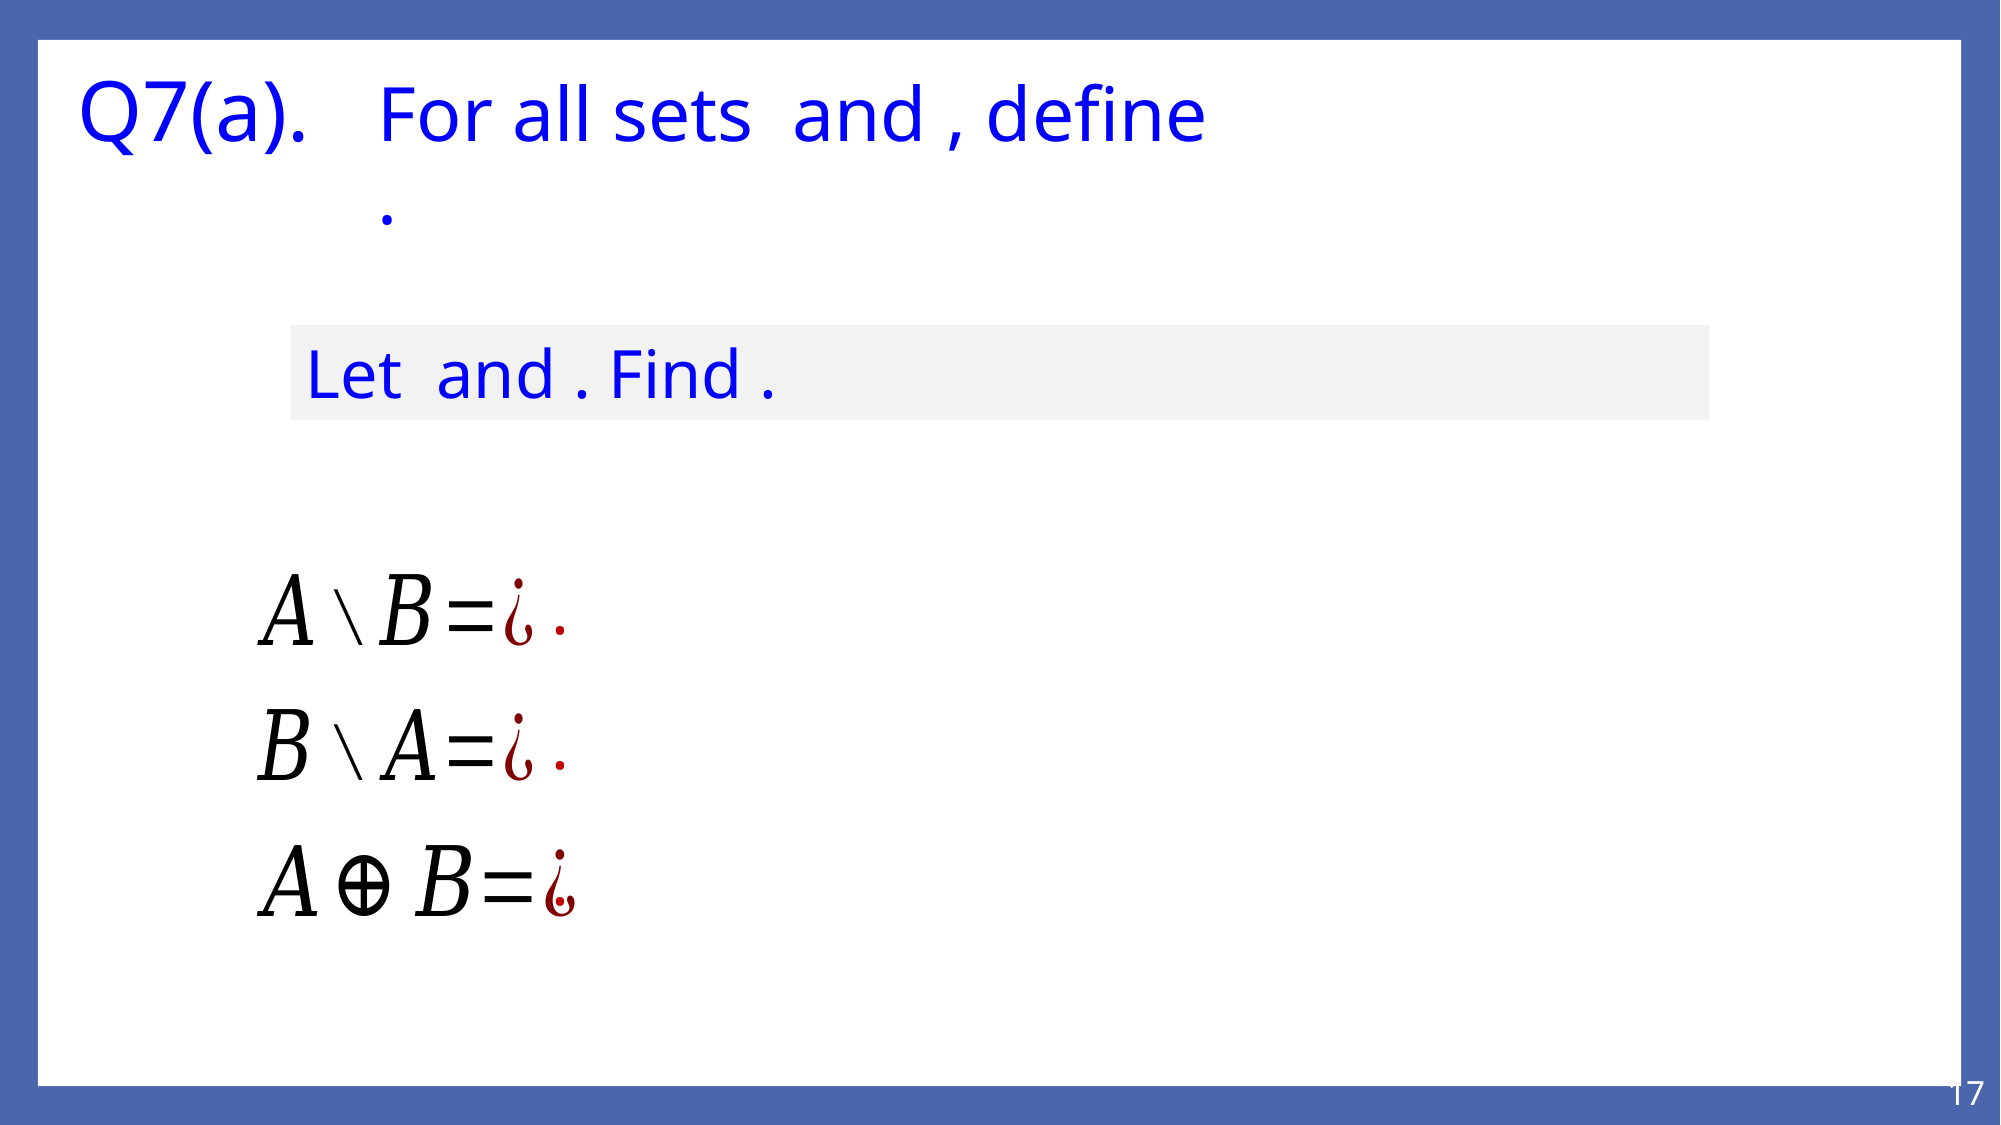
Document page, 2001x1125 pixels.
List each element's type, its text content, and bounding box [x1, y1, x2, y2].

slide_number 17 [1720, 1065, 2000, 1125]
